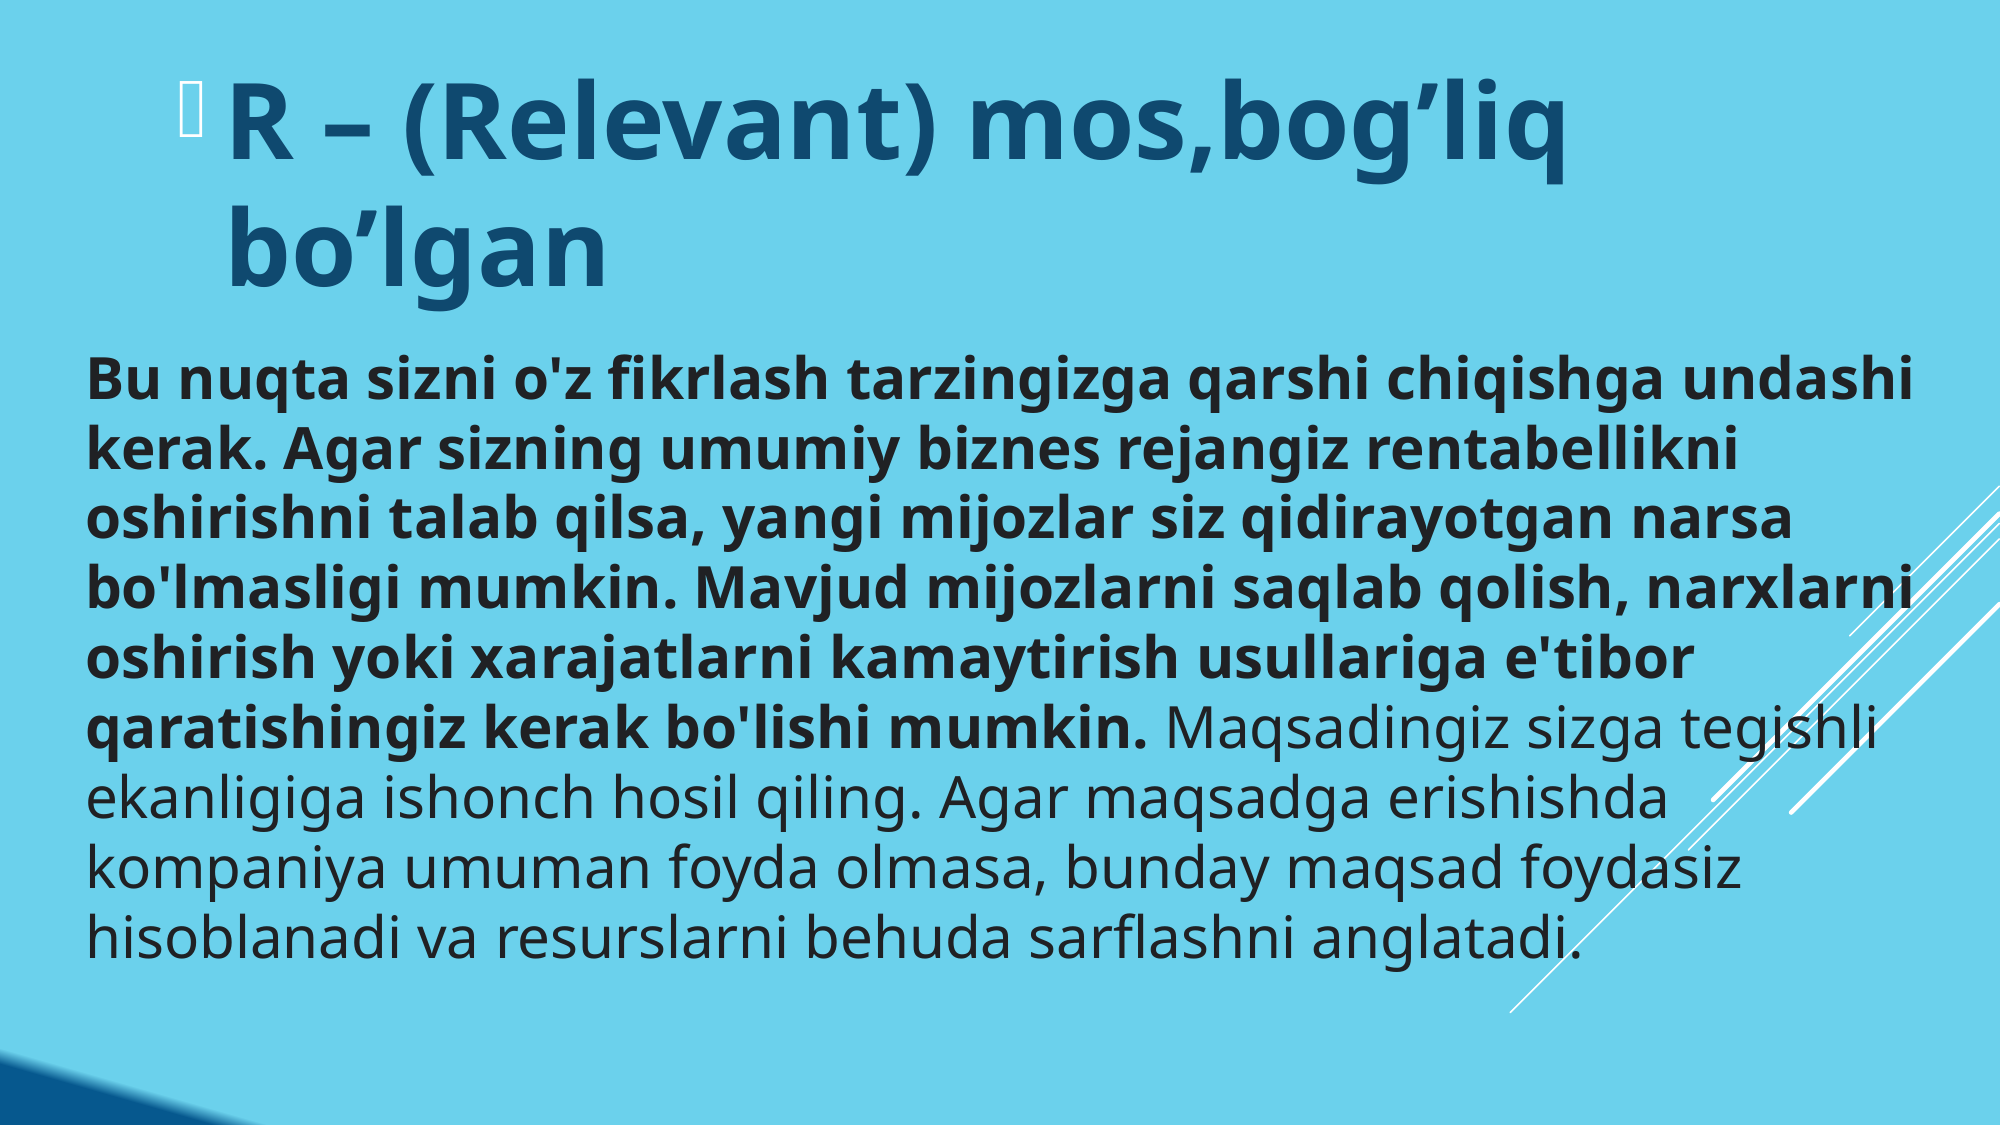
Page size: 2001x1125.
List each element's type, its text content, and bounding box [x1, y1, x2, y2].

title Bu nuqta sizni o'z fikrlash tarzingizga qarshi chiqishga undashi kerak. Agar sizning umumiy biznes rejangiz rentabellikni oshirishni talab qilsa, yangi mijozlar siz qidirayotgan narsa bo'lmasligi mumkin. Mavjud mijozlarni saqlab qolish, narxlarni oshirish yoki xarajatlarni kamaytirish usullariga e'tibor qaratishingiz kerak bo'lishi mumkin. Maqsadingiz sizga tegishli ekanligiga ishonch hosil qiling. Agar maqsadga erishishda kompaniya umuman foyda olmasa, bunday maqsad foydasiz hisoblanadi va resurslarni behuda sarflashni anglatadi. [70, 259, 2000, 1052]
list R – (Relevant) mos,bog’liq bo’lgan [162, 44, 1707, 318]
